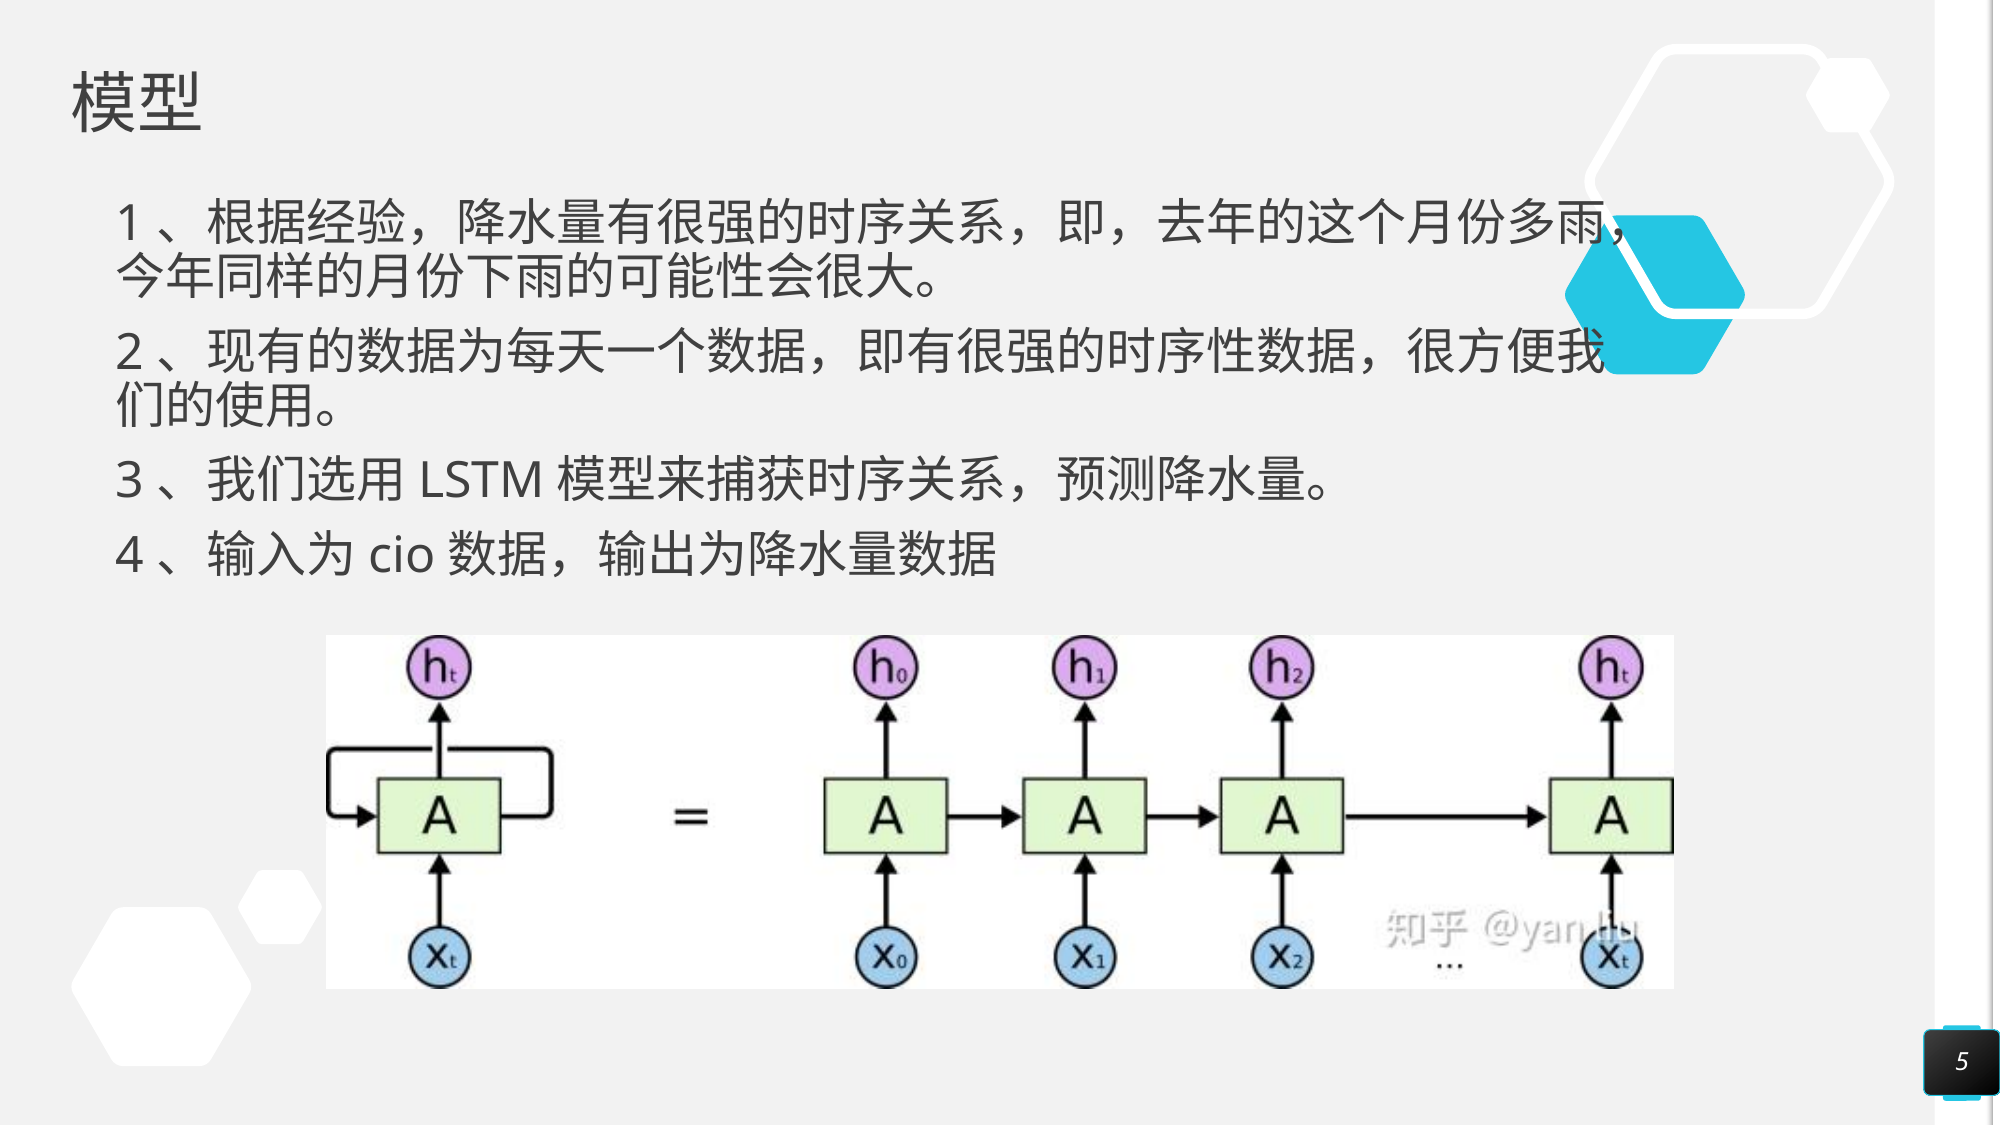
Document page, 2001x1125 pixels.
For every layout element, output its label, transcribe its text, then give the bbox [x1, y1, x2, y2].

text_box 1、根据经验，降水量有很强的时序关系，即，去年的这个月份多雨，今年同样的月份下雨的可能性会很大。 2、现有的数据为每天一个数据，即有很强的时序性数据，很方便我们的使用。 3、我们选用LSTM模型来捕获时序关系，预测降水量。 4、输入为cio数据，输出为降水量数据 [115, 197, 1637, 1014]
slide_number 5 [1923, 1029, 2000, 1096]
title 模型 [70, 70, 1932, 142]
picture [326, 635, 1674, 989]
